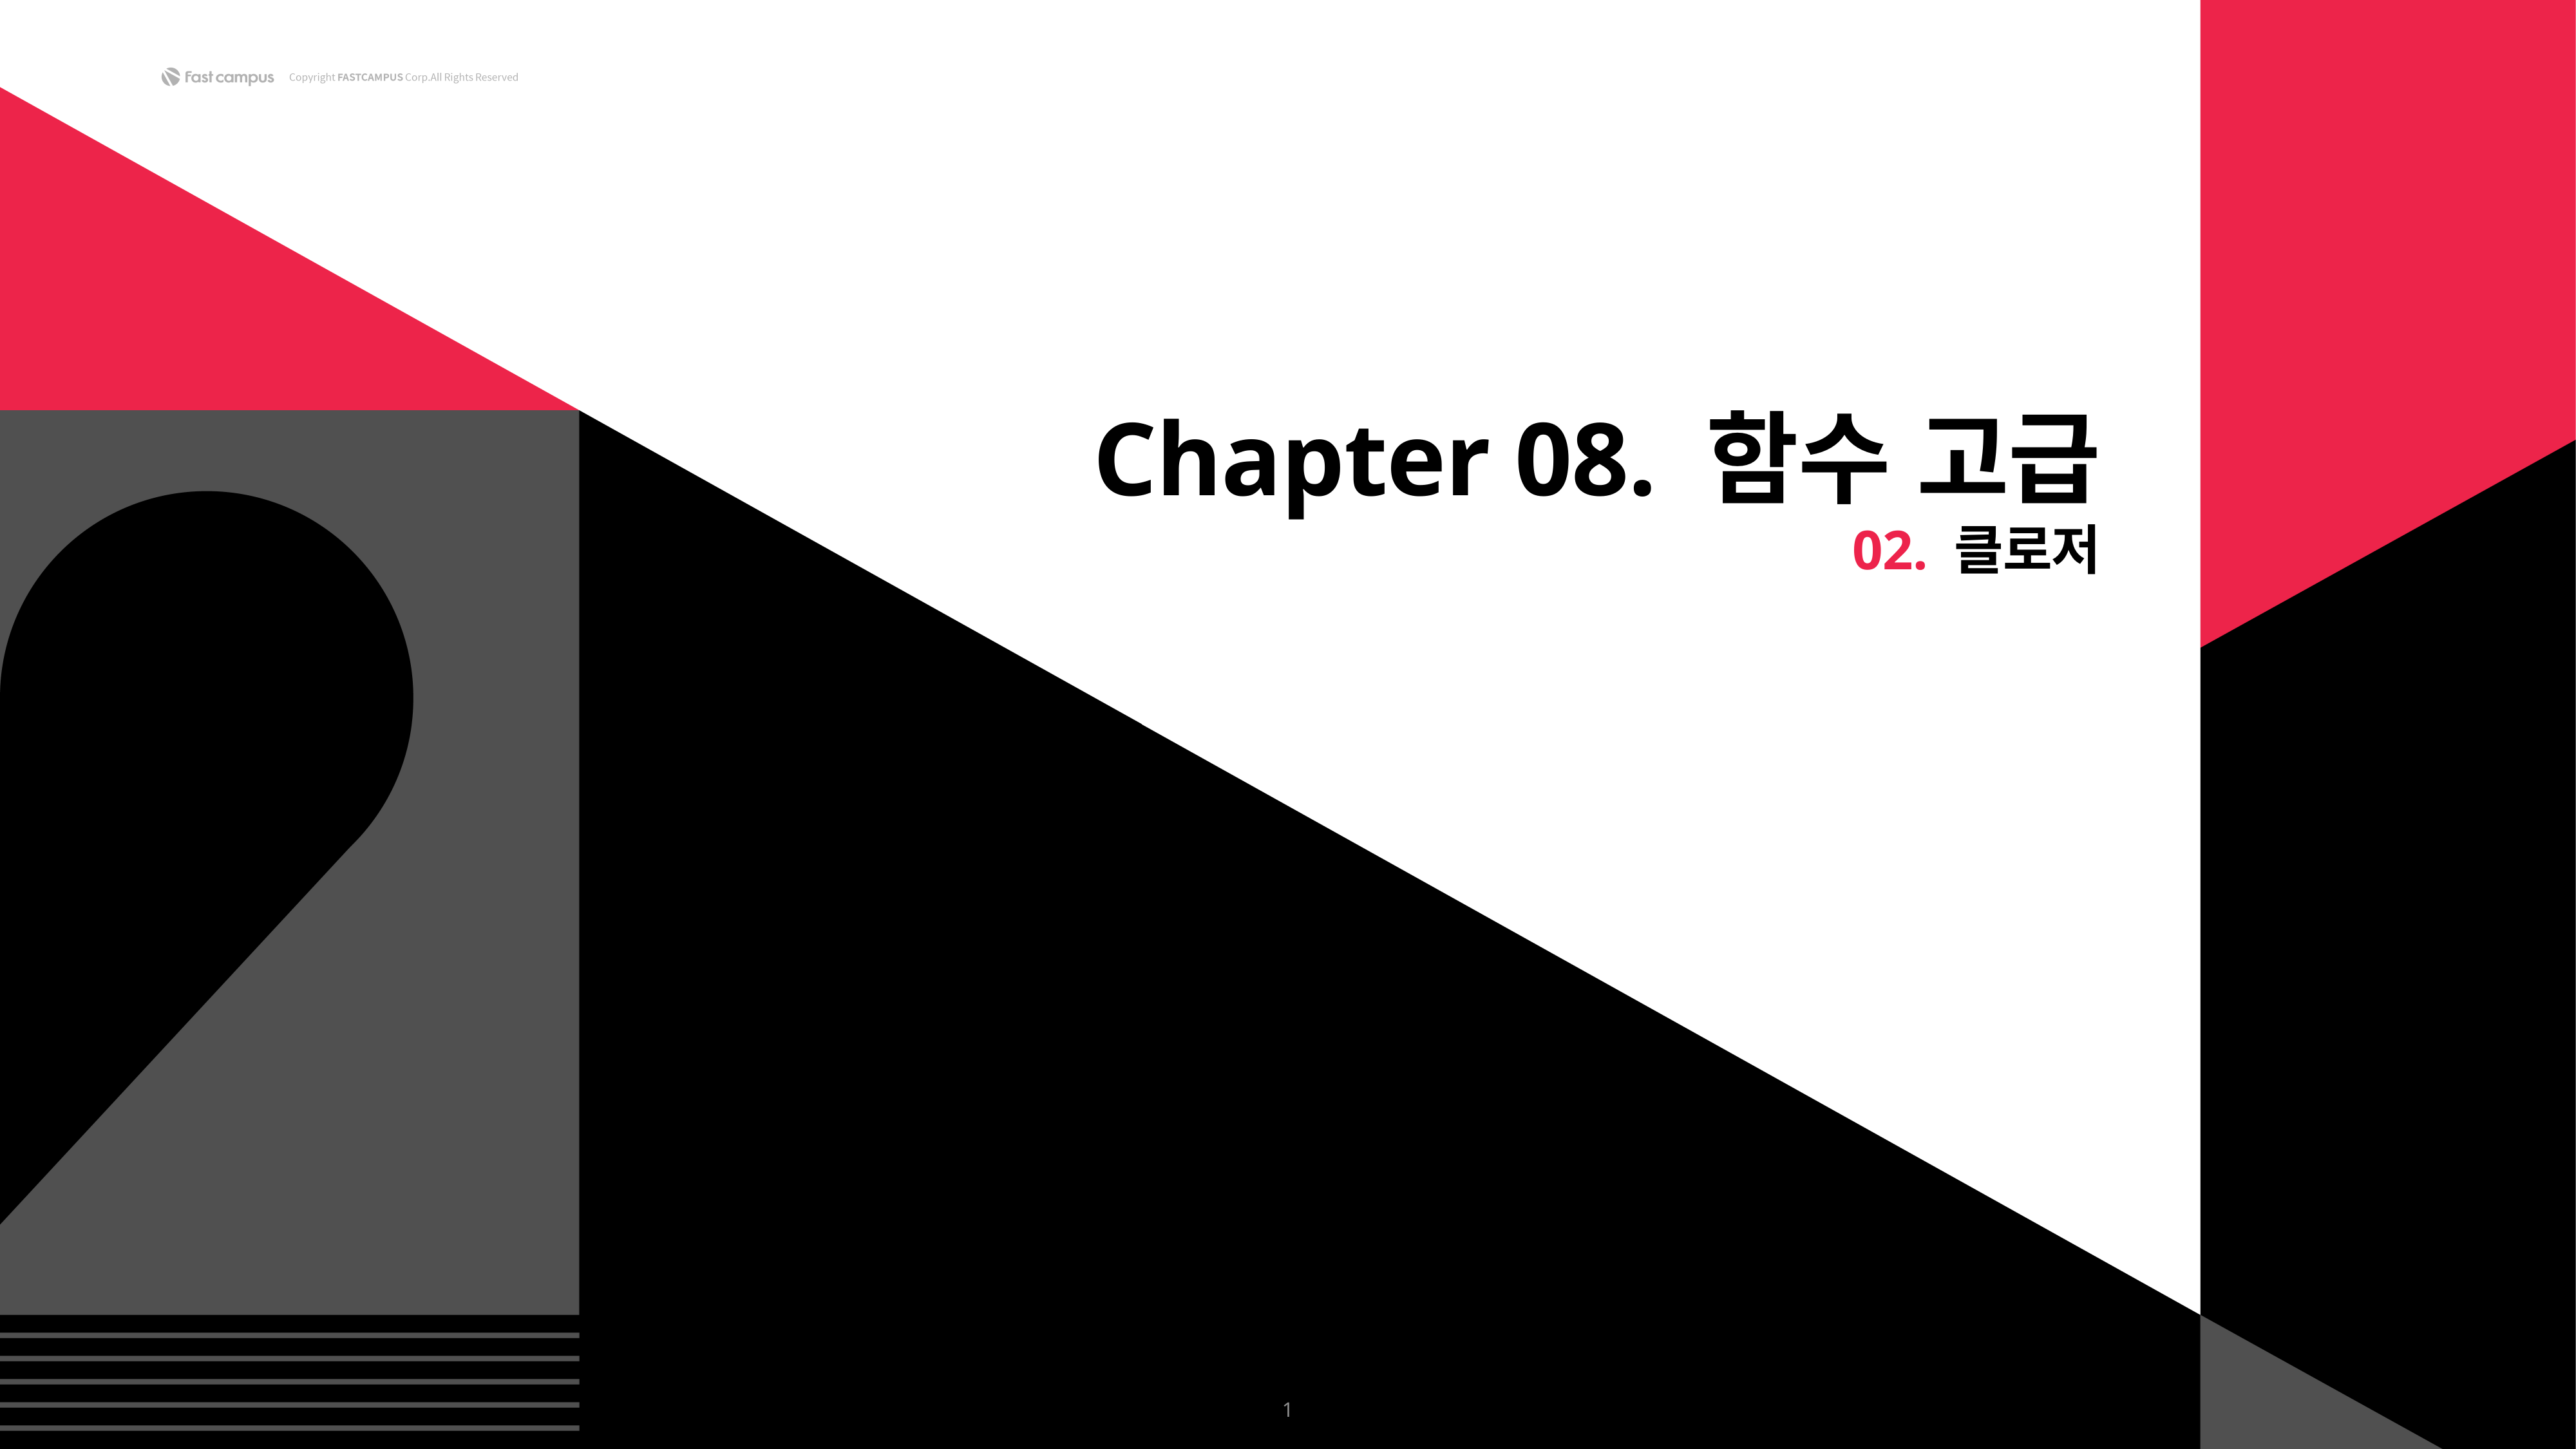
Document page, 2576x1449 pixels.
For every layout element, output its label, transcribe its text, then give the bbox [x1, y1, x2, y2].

picture [0, 0, 2576, 1449]
text_box Chapter 08. 함수 고급 02. 클로저 [254, 390, 2107, 650]
slide_number 1 [998, 1372, 1578, 1449]
